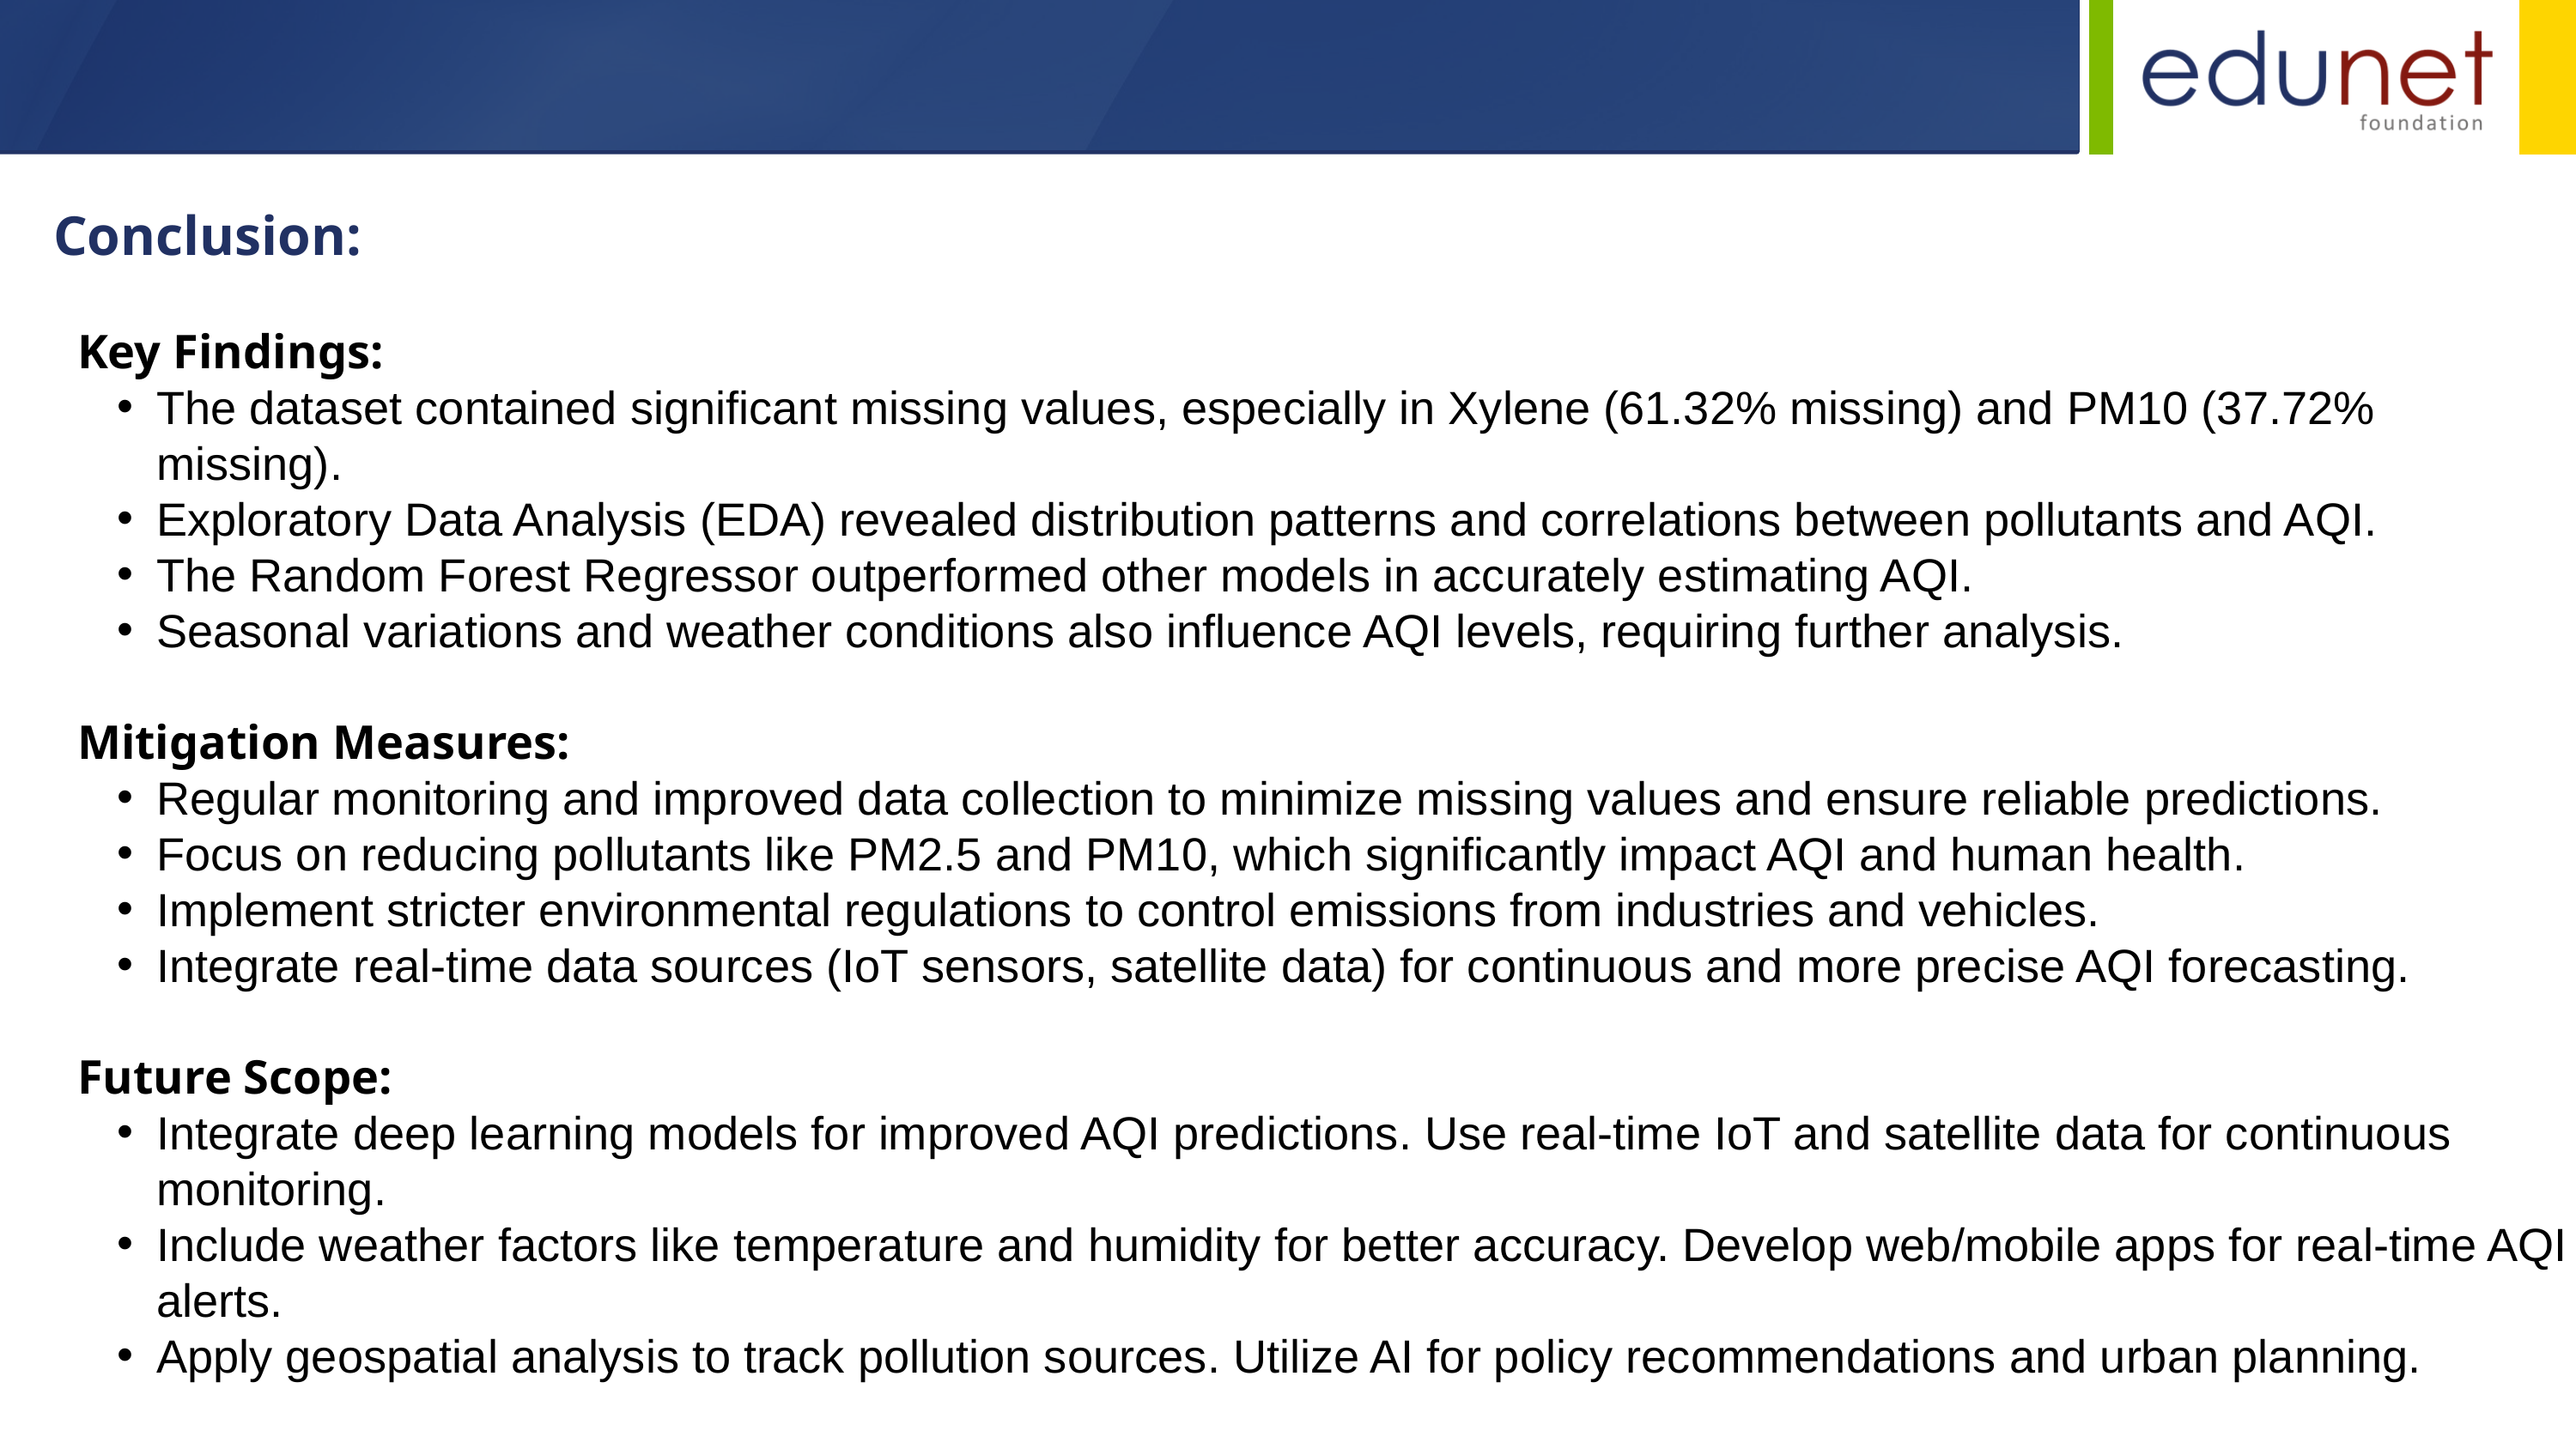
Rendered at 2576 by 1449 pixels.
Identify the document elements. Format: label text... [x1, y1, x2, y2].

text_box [2519, 0, 2576, 155]
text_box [0, 0, 2081, 155]
text_box [2128, 16, 2509, 138]
text_box Key Findings: The dataset contained significant missing values, especially in Xylene (61.32% missing) and PM10 (37.72% missing). Exploratory Data Analysis (EDA) revealed distribution patterns and correlations between pollutants and AQI. The Random Forest Regressor outperformed other models in accurately estimating AQI. Seasonal variations and weather conditions also influence AQI levels, requiring further analysis. Mitigation Measures: Regular monitoring and improved data collection to minimize missing values and ensure reliable predictions. Focus on reducing pollutants like PM2.5 and PM10, which significantly impact AQI and human health. Implement stricter environmental regulations to control emissions from industries and vehicles. Integrate real-time data sources (IoT sensors, satellite data) for continuous and more precise AQI forecasting. Future Scope: Integrate deep learning models for improved AQI predictions. Use real-time IoT and satellite data for continuous monitoring. Include weather factors like temperature and humidity for better accuracy. Develop web/mobile apps for real-time AQI alerts. Apply geospatial analysis to track pollution sources. Utilize AI for policy recommendations and urban planning. [77, 322, 2576, 1383]
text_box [2088, 0, 2114, 155]
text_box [52, 208, 1343, 294]
